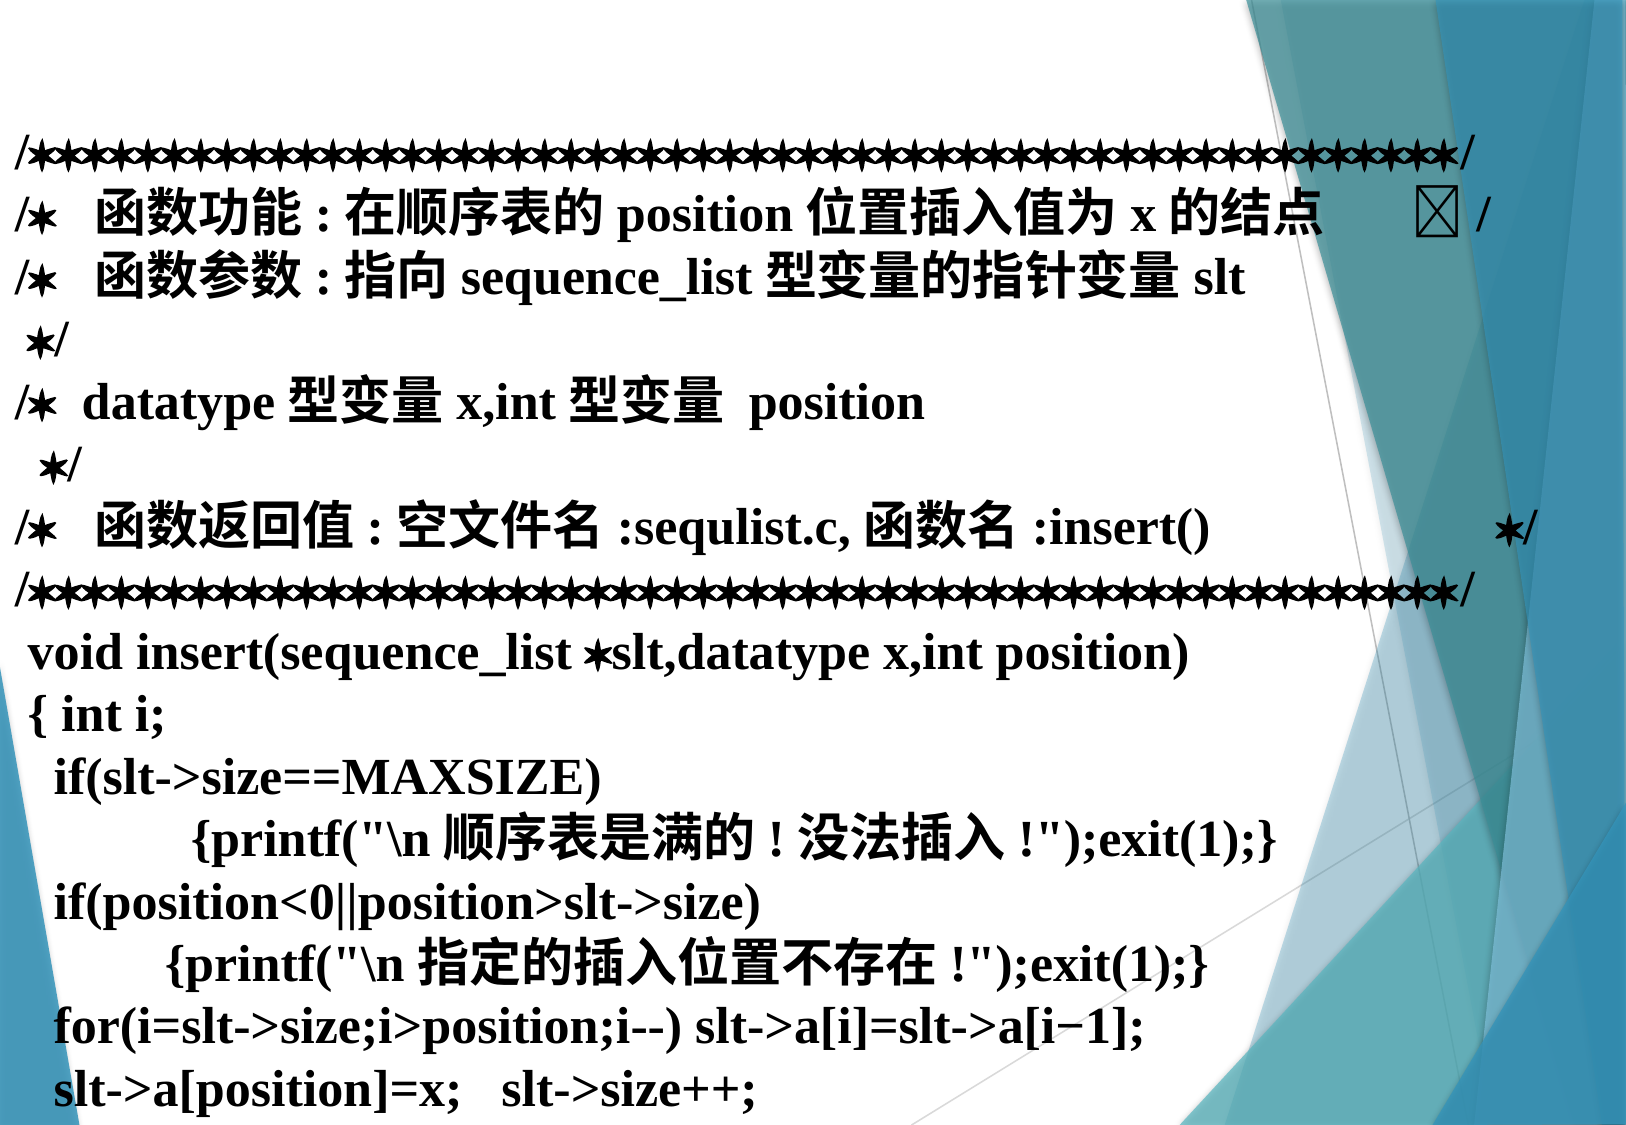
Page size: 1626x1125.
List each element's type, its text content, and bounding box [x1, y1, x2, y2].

text_box // / 函数功能:在顺序表的position位置插入值为x的结点 / / 函数参数:指向sequence_list型变量的指针变量slt / / datatype型变量x,int型变量 position / / 函数返回值:空文件名:sequlist.c,函数名:insert() / // void insert(sequence_list slt,datatype x,int position) { int i; if(slt->size==MAXSIZE) {printf("\n顺序表是满的!没法插入!");exit(1);} if(position<0||position>slt->size) {printf("\n指定的插入位置不存在!");exit(1);} for(i=slt->size;i>position;i--) slt->a[i]=slt->a[i−1]; slt->a[position]=x; slt->size++; } 算法2.7 在顺序表的position位置插入值为x的结点 [0, 109, 1567, 1125]
